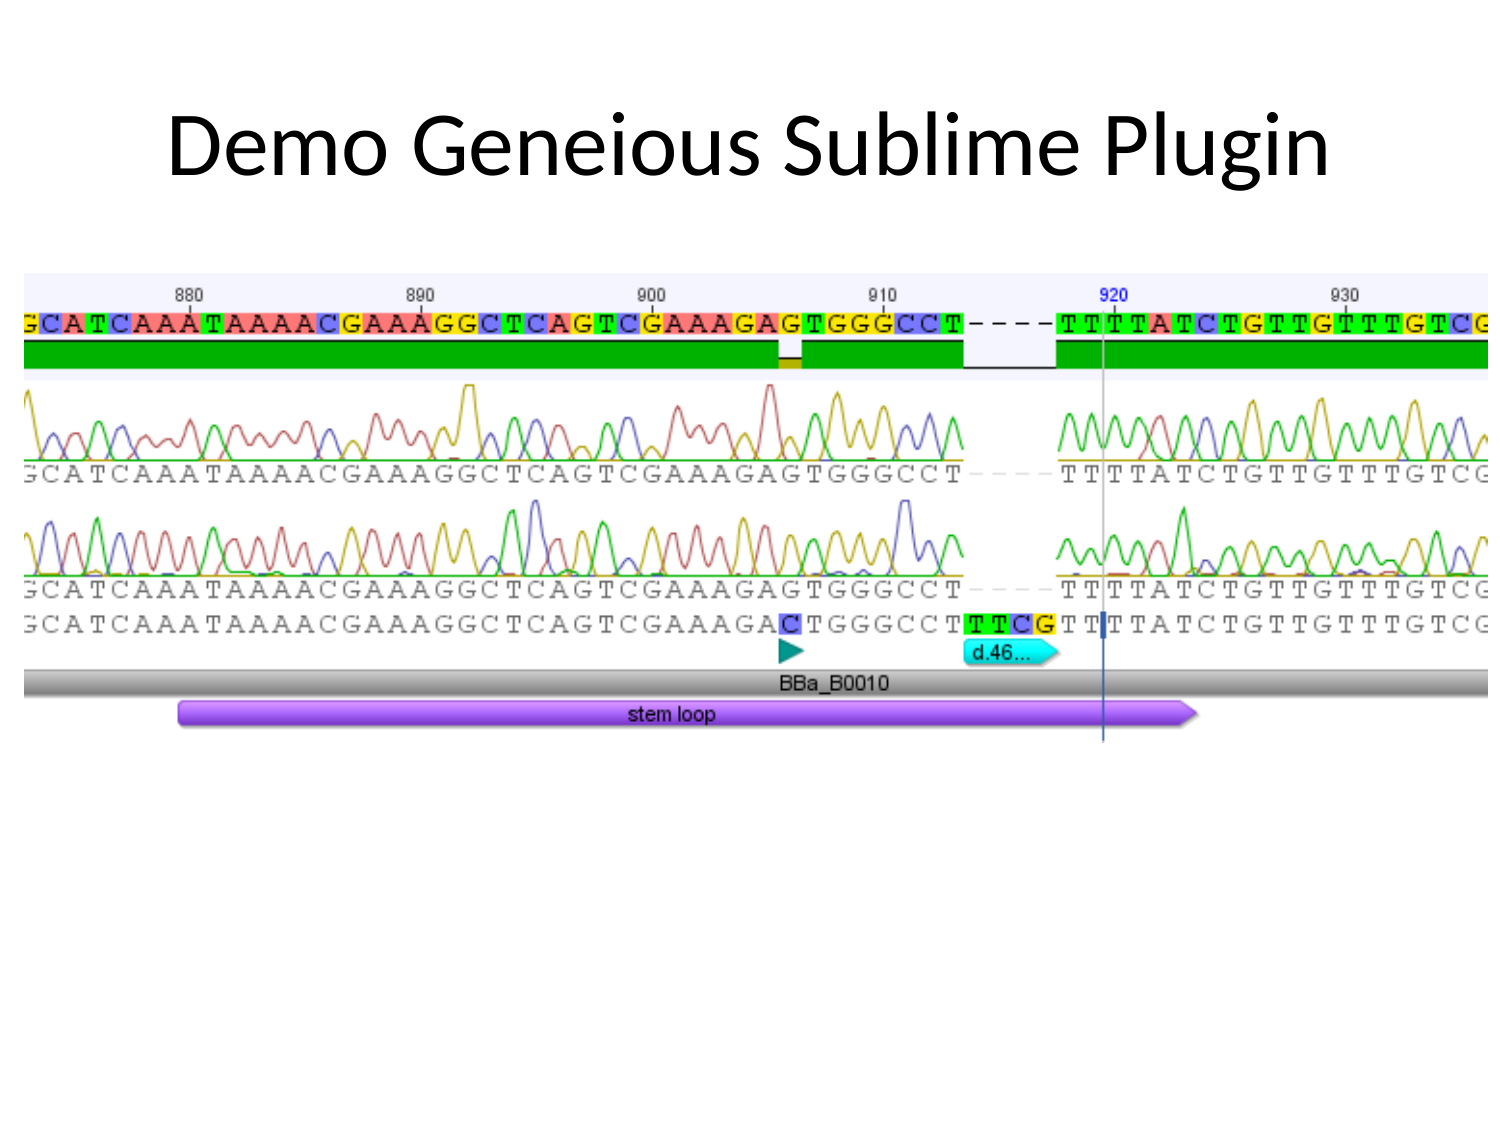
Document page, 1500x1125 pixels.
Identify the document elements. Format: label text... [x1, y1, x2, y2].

title Demo Geneious Sublime Plugin [75, 45, 1425, 233]
picture [24, 272, 1488, 743]
